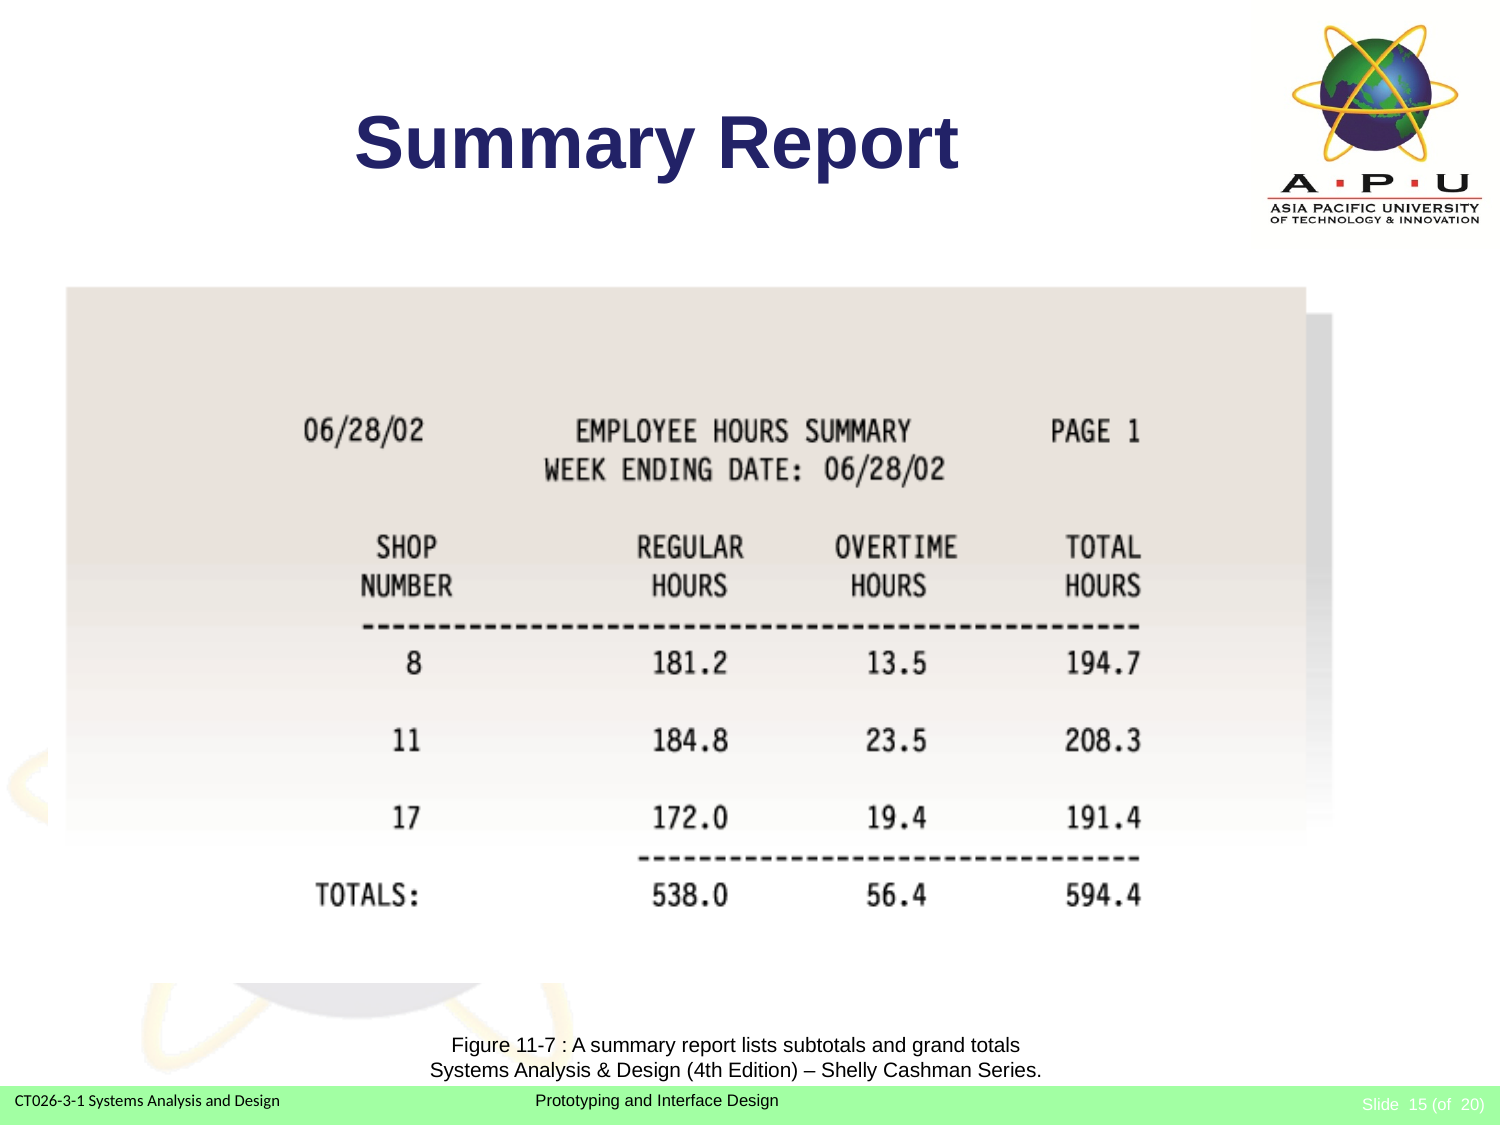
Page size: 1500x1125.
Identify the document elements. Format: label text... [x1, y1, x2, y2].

picture [1251, 0, 1500, 249]
title Summary Report [79, 45, 1235, 233]
text_box Figure 11-7 : A summary report lists subtotals and grand totals Systems Analysis & Design (4th Edition) – Shelly Cashman Series. [298, 1024, 1174, 1090]
footer Slide 15 (of 20) [1024, 1086, 1500, 1125]
picture [47, 260, 1347, 984]
